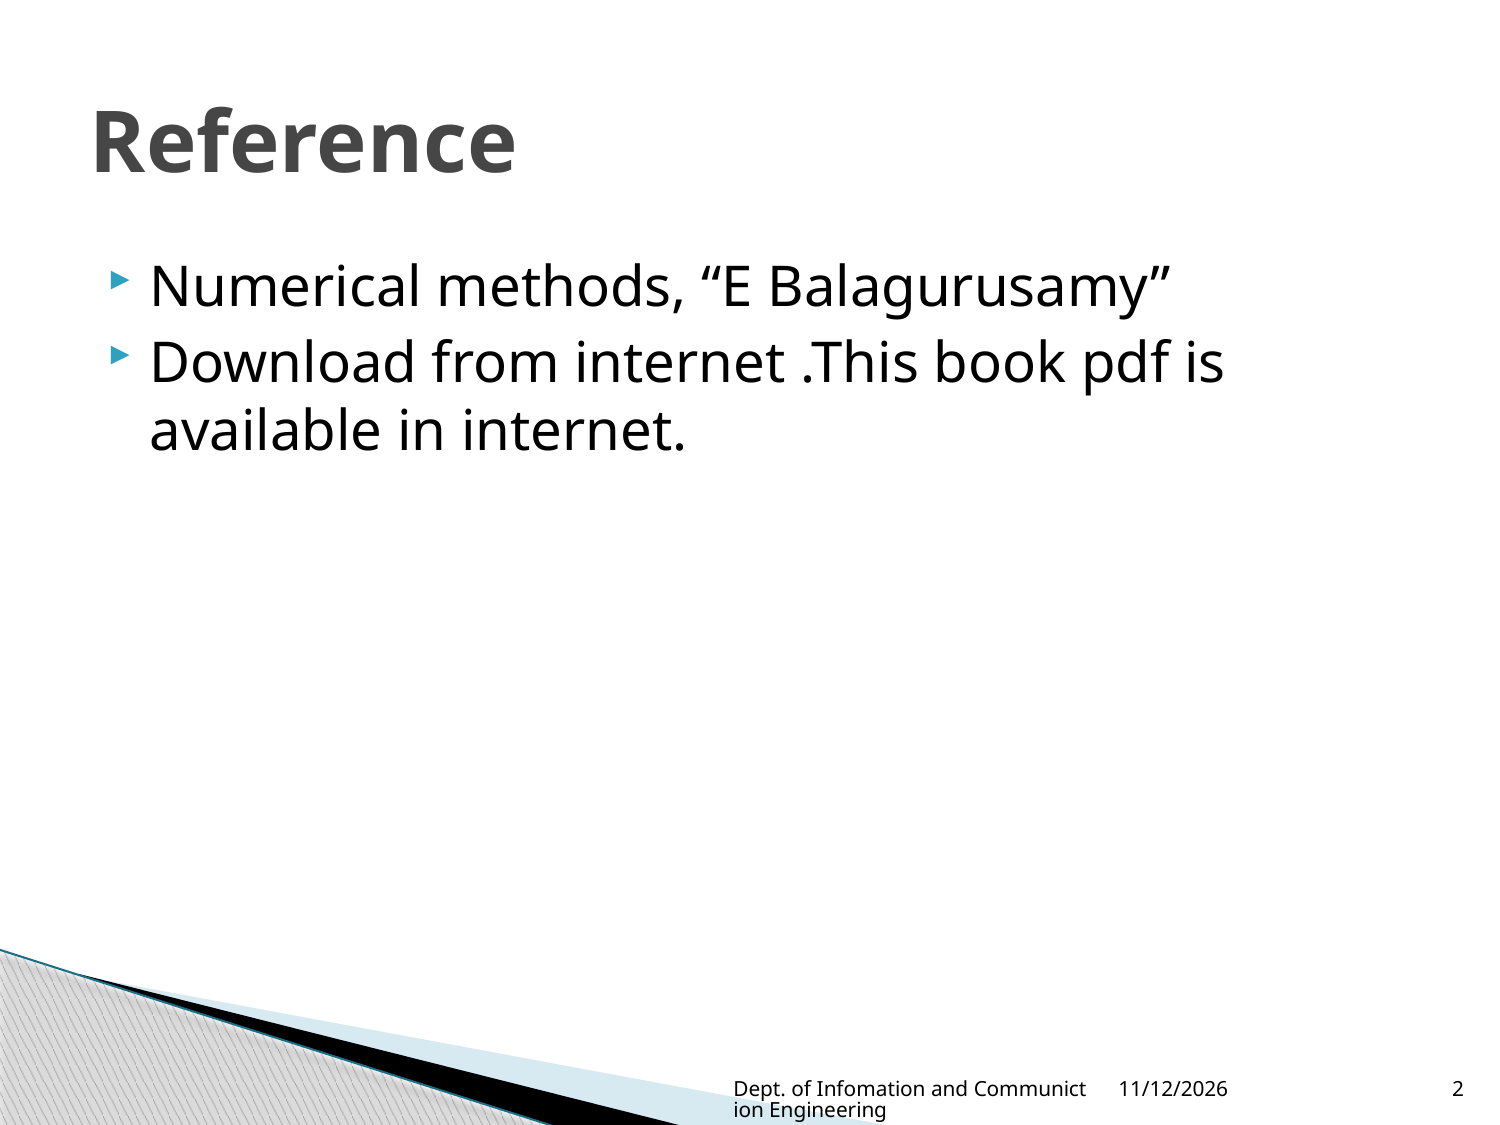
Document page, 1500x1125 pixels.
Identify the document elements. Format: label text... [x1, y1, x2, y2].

footer Dept. of Infomation and Communiction Engineering [718, 1051, 1105, 1112]
slide_number 2 [1418, 1051, 1479, 1112]
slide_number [1105, 1051, 1418, 1112]
title Reference [75, 45, 1425, 233]
list Numerical methods, “E Balagurusamy” Download from internet .This book pdf is available in internet. [75, 243, 1425, 986]
